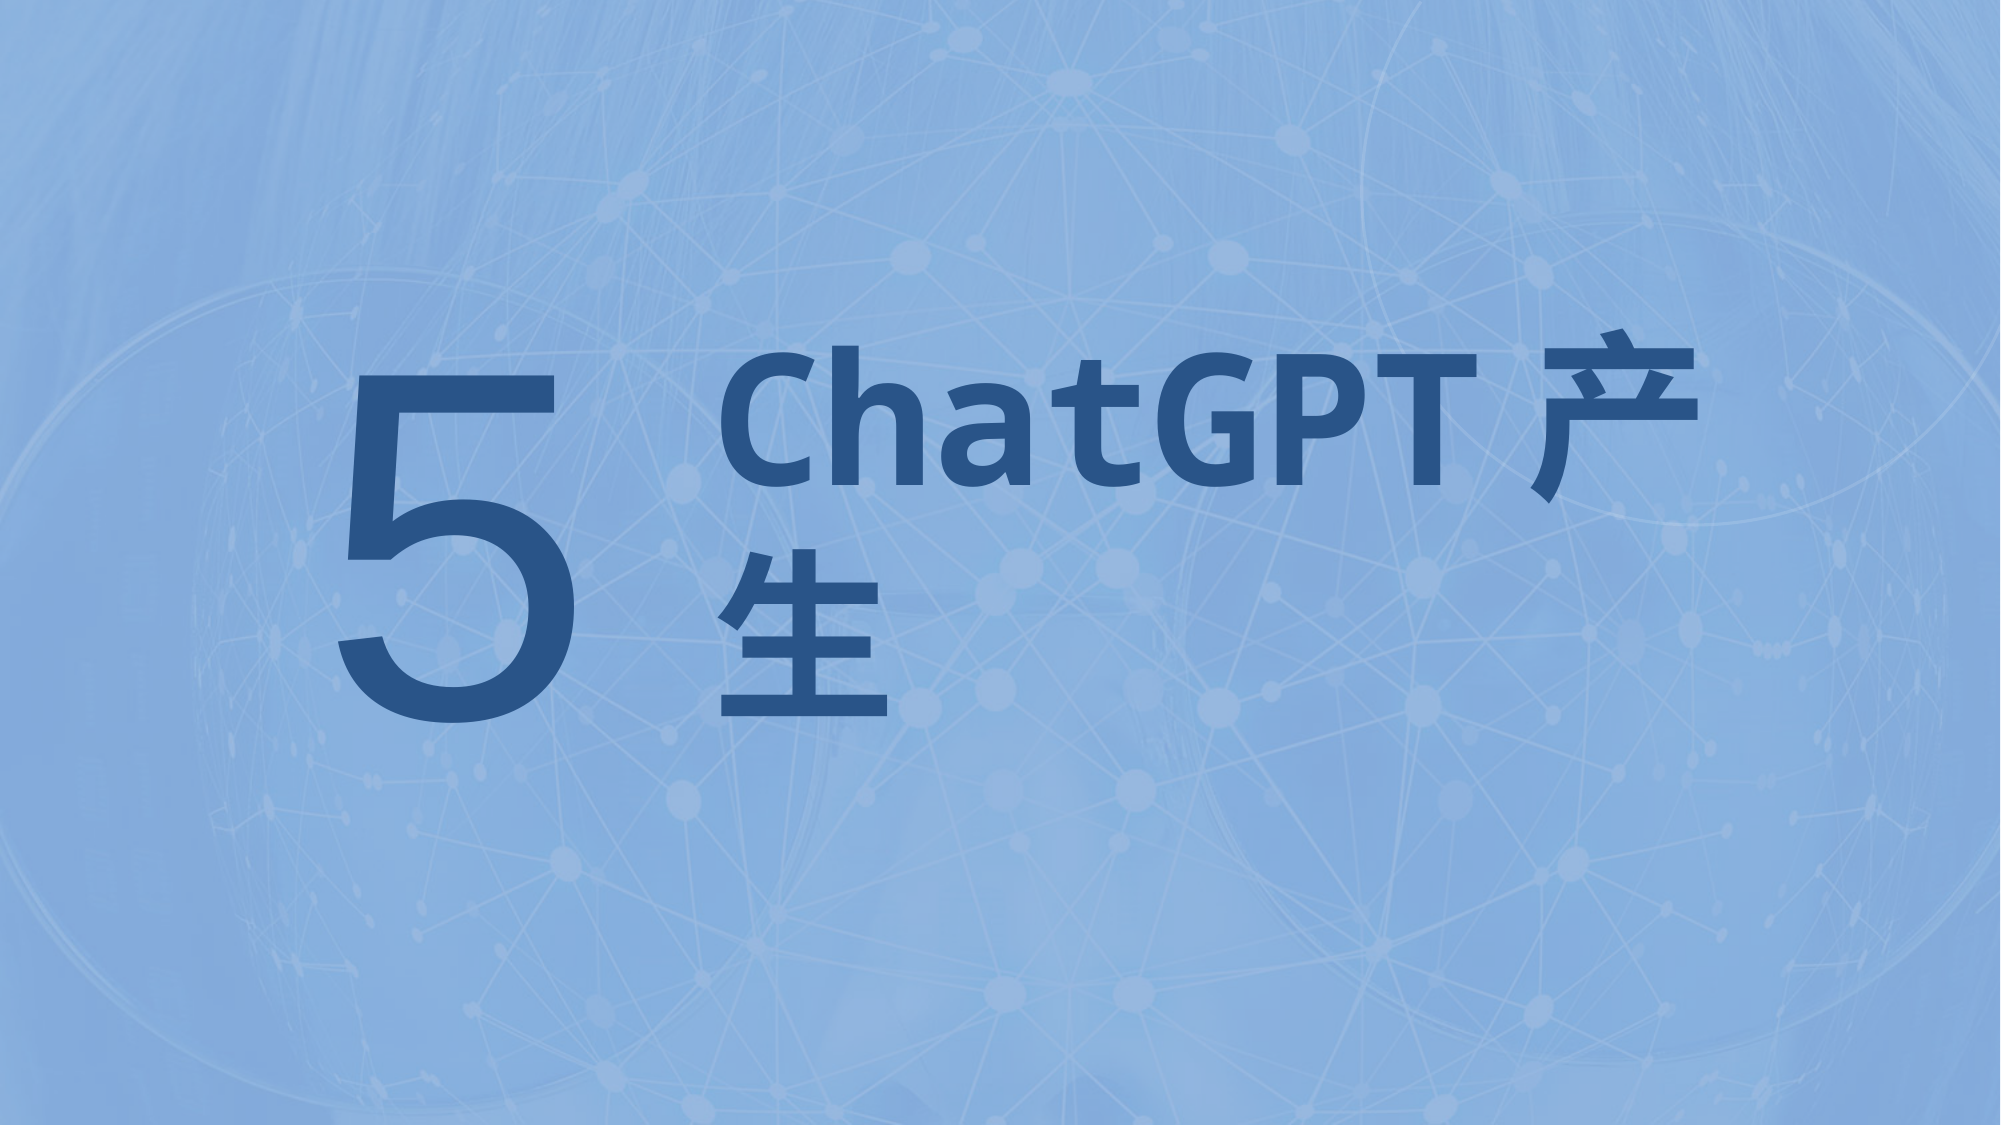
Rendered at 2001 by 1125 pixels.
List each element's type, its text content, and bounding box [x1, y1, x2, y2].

text_box ChatGPT产生 [697, 295, 1853, 750]
text_box 5 [303, 213, 668, 826]
